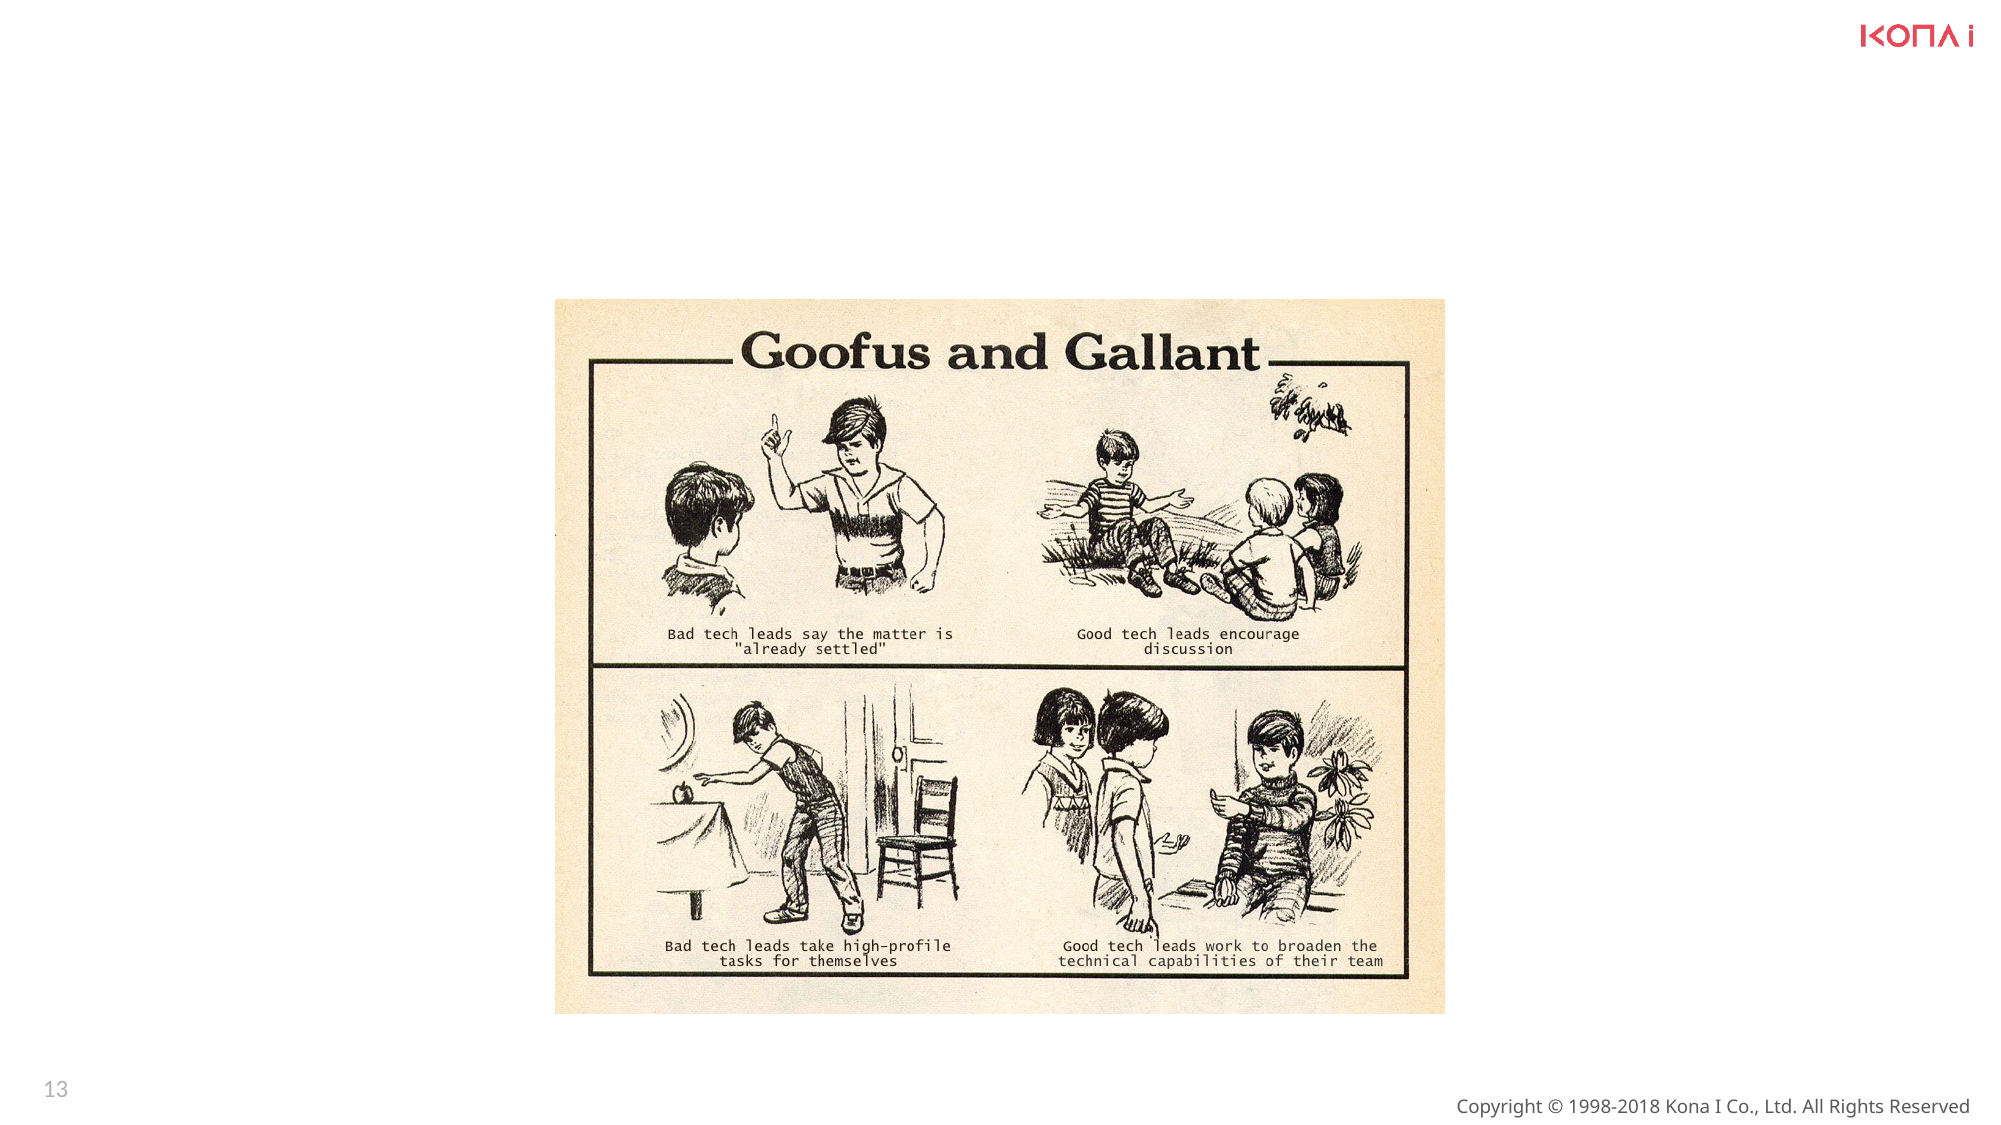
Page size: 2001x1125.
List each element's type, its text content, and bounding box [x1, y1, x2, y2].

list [555, 299, 1445, 1014]
slide_number 13 [0, 1057, 84, 1118]
picture [1861, 23, 1973, 47]
